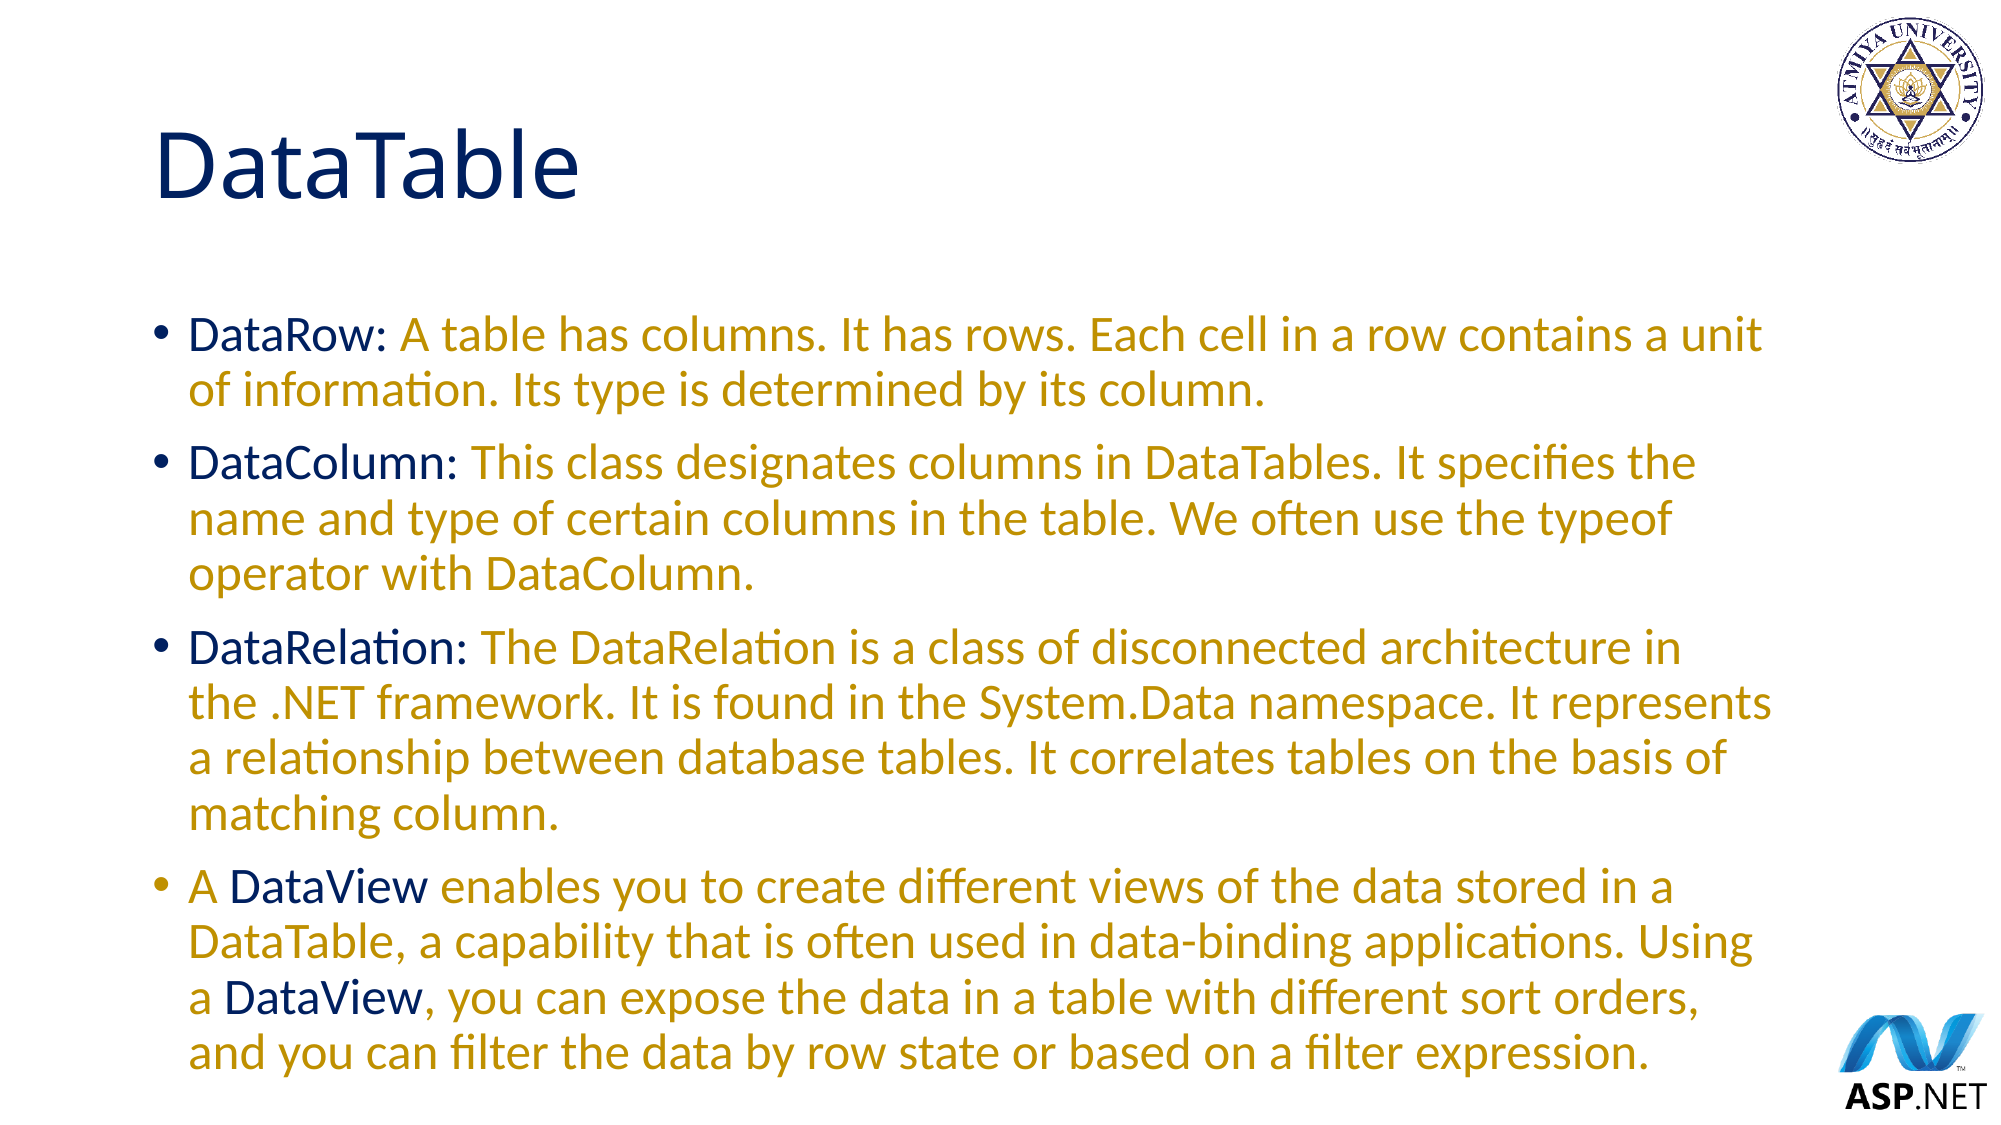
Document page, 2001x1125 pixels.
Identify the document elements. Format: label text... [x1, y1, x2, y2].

title DataTable [137, 59, 1863, 278]
picture [1835, 15, 1985, 164]
list DataRow: A table has columns. It has rows. Each cell in a row contains a unit of information. Its type is determined by its column. DataColumn: This class designates columns in DataTables. It specifies the name and type of certain columns in the table. We often use the typeof operator with DataColumn. DataRelation: The DataRelation is a class of disconnected architecture in the .NET framework. It is found in the System.Data namespace. It represents a relationship between database tables. It correlates tables on the basis of matching column. A DataView enables you to create different views of the data stored in a DataTable, a capability that is often used in data-binding applications. Using a DataView, you can expose the data in a table with different sort orders, and you can filter the data by row state or based on a filter expression. [137, 299, 1803, 1125]
picture [1802, 979, 2000, 1125]
